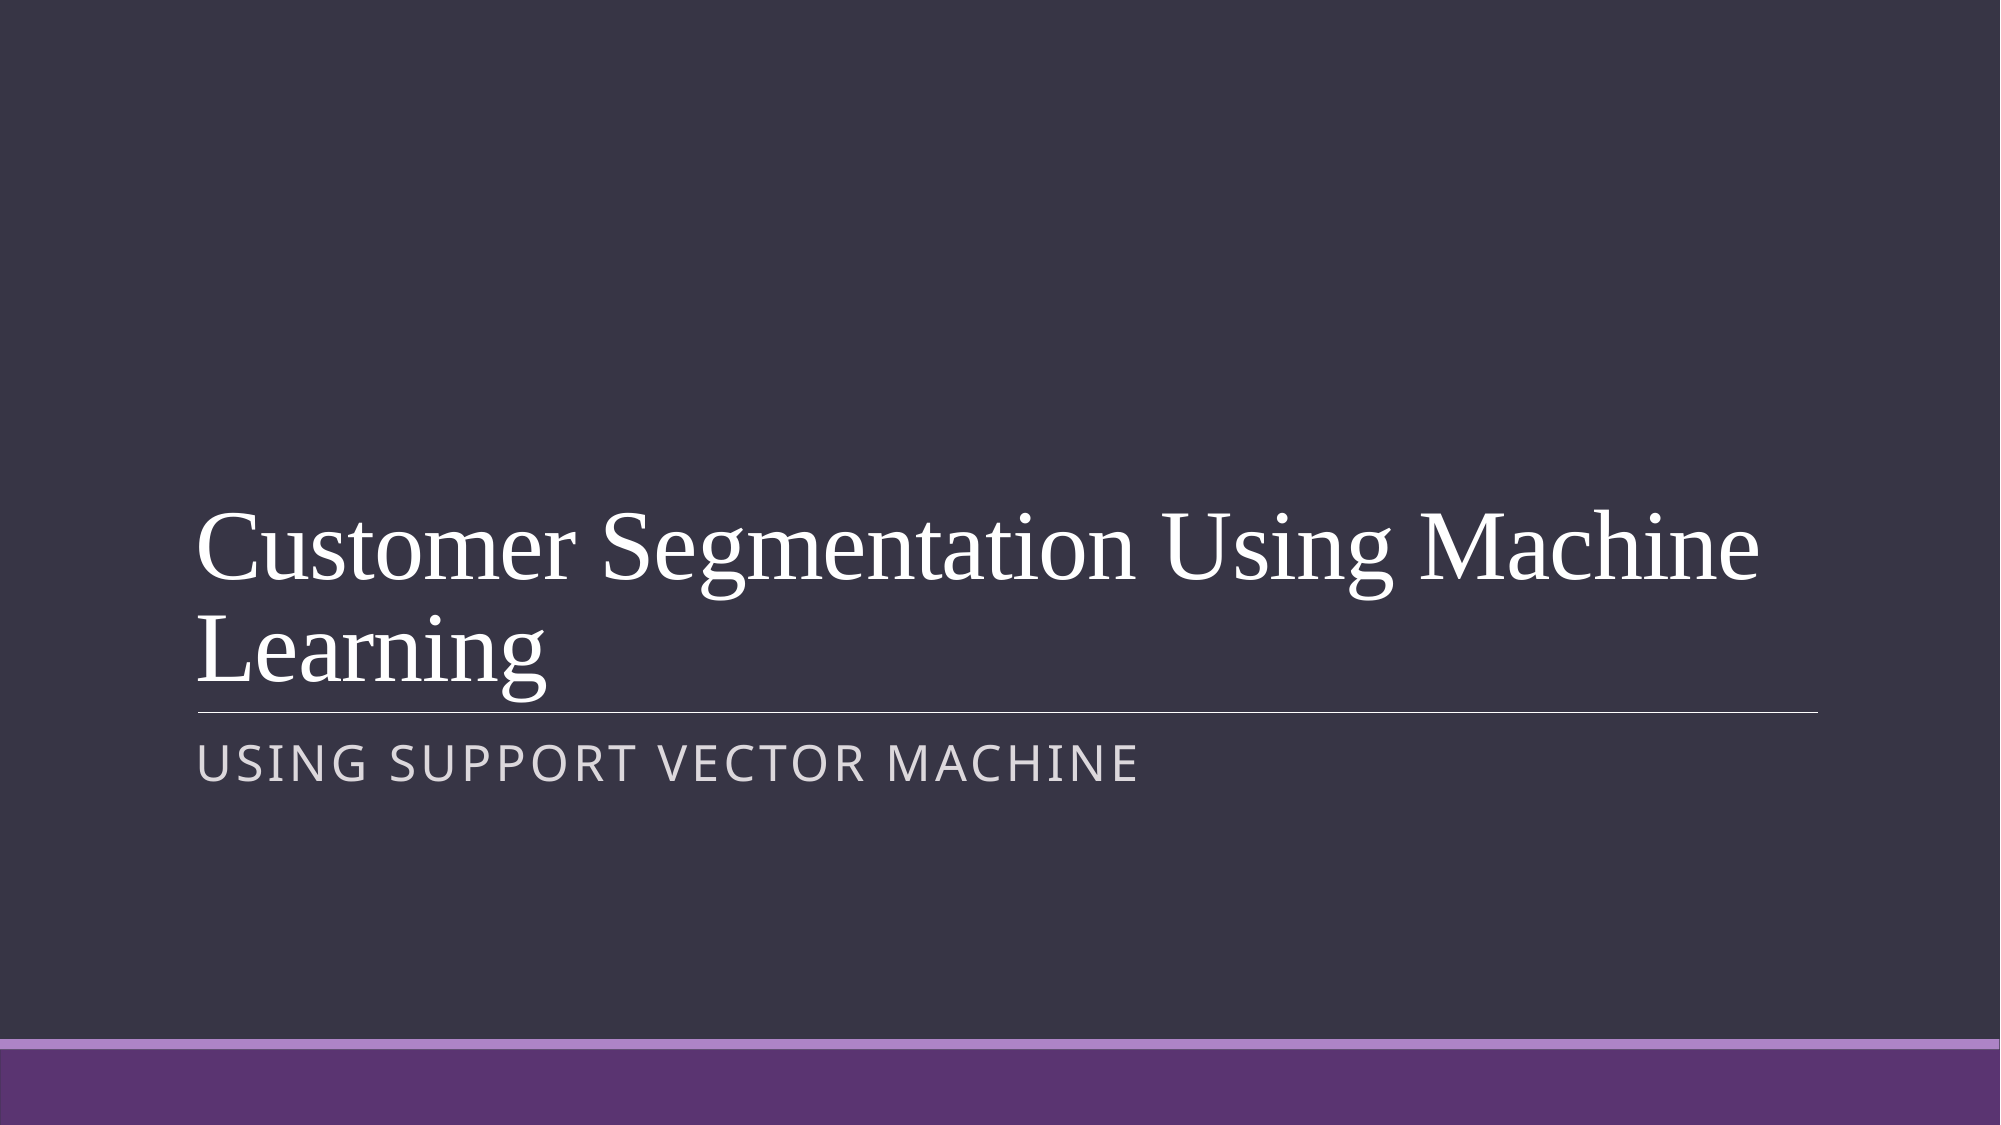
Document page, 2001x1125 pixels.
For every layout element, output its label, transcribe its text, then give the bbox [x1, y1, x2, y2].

subtitle Using support vector machine [180, 730, 1831, 919]
title Customer Segmentation Using Machine Learning [180, 124, 1830, 710]
